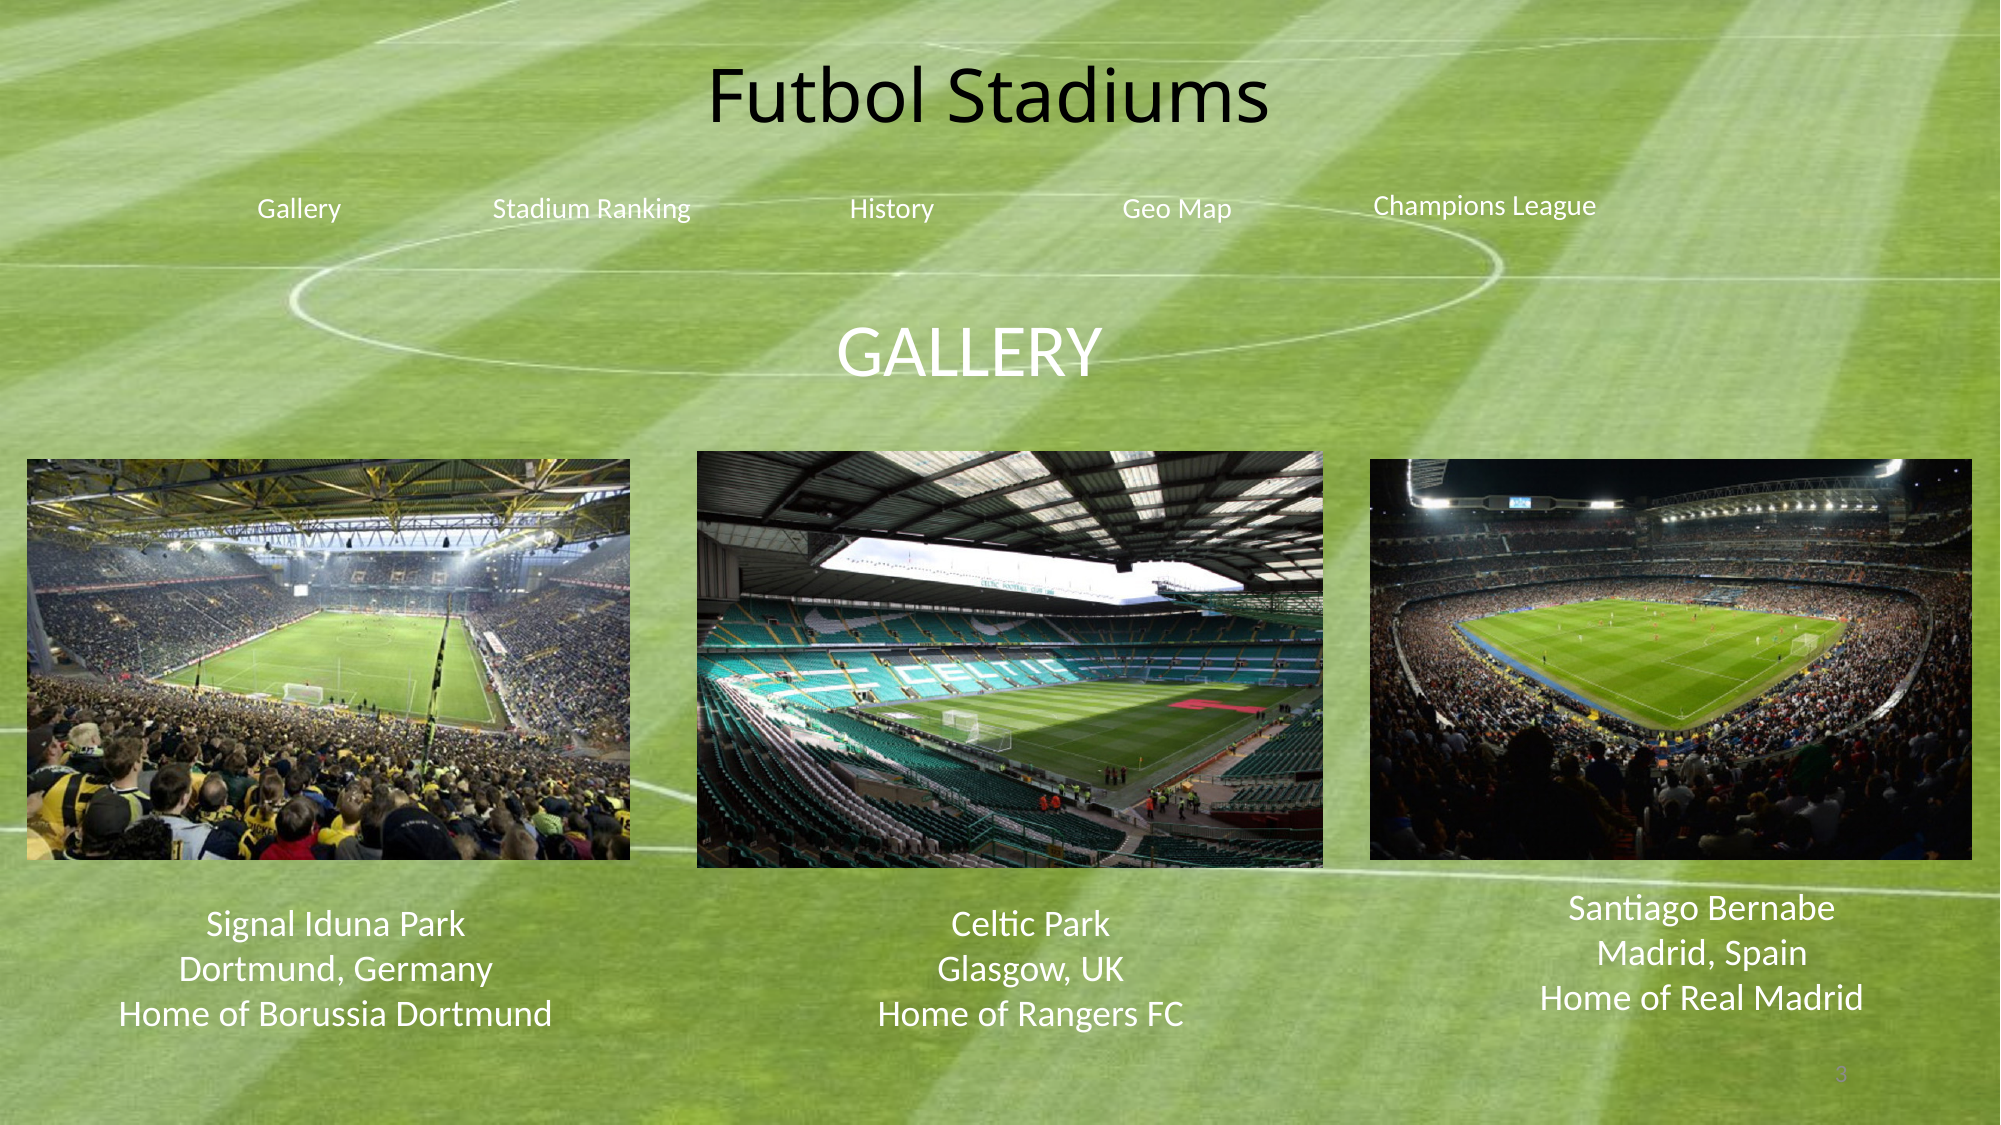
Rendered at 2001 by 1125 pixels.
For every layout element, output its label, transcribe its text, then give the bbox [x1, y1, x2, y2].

text_box GALLERY [770, 293, 1170, 399]
text_box Champions League [1338, 161, 1632, 240]
text_box Celtic Park Glasgow, UK Home of Rangers FC [840, 891, 1222, 1041]
text_box Stadium Ranking [446, 163, 739, 242]
title Futbol Stadiums [258, 50, 1720, 146]
text_box History [745, 163, 1030, 242]
slide_number 3 [1412, 1042, 1863, 1103]
text_box Signal Iduna Park Dortmund, Germany Home of Borussia Dortmund [84, 891, 588, 1041]
picture [697, 451, 1323, 868]
text_box Gallery [153, 163, 446, 242]
text_box Geo Map [1030, 163, 1324, 242]
picture [27, 459, 630, 861]
picture [1370, 459, 1972, 861]
text_box Santiago Bernabe Madrid, Spain Home of Real Madrid [1511, 875, 1893, 1026]
text_box In the tenth place is Borussia Dortmund’s stadium the Westfalenstadion. [0, 0, 2000, 1125]
